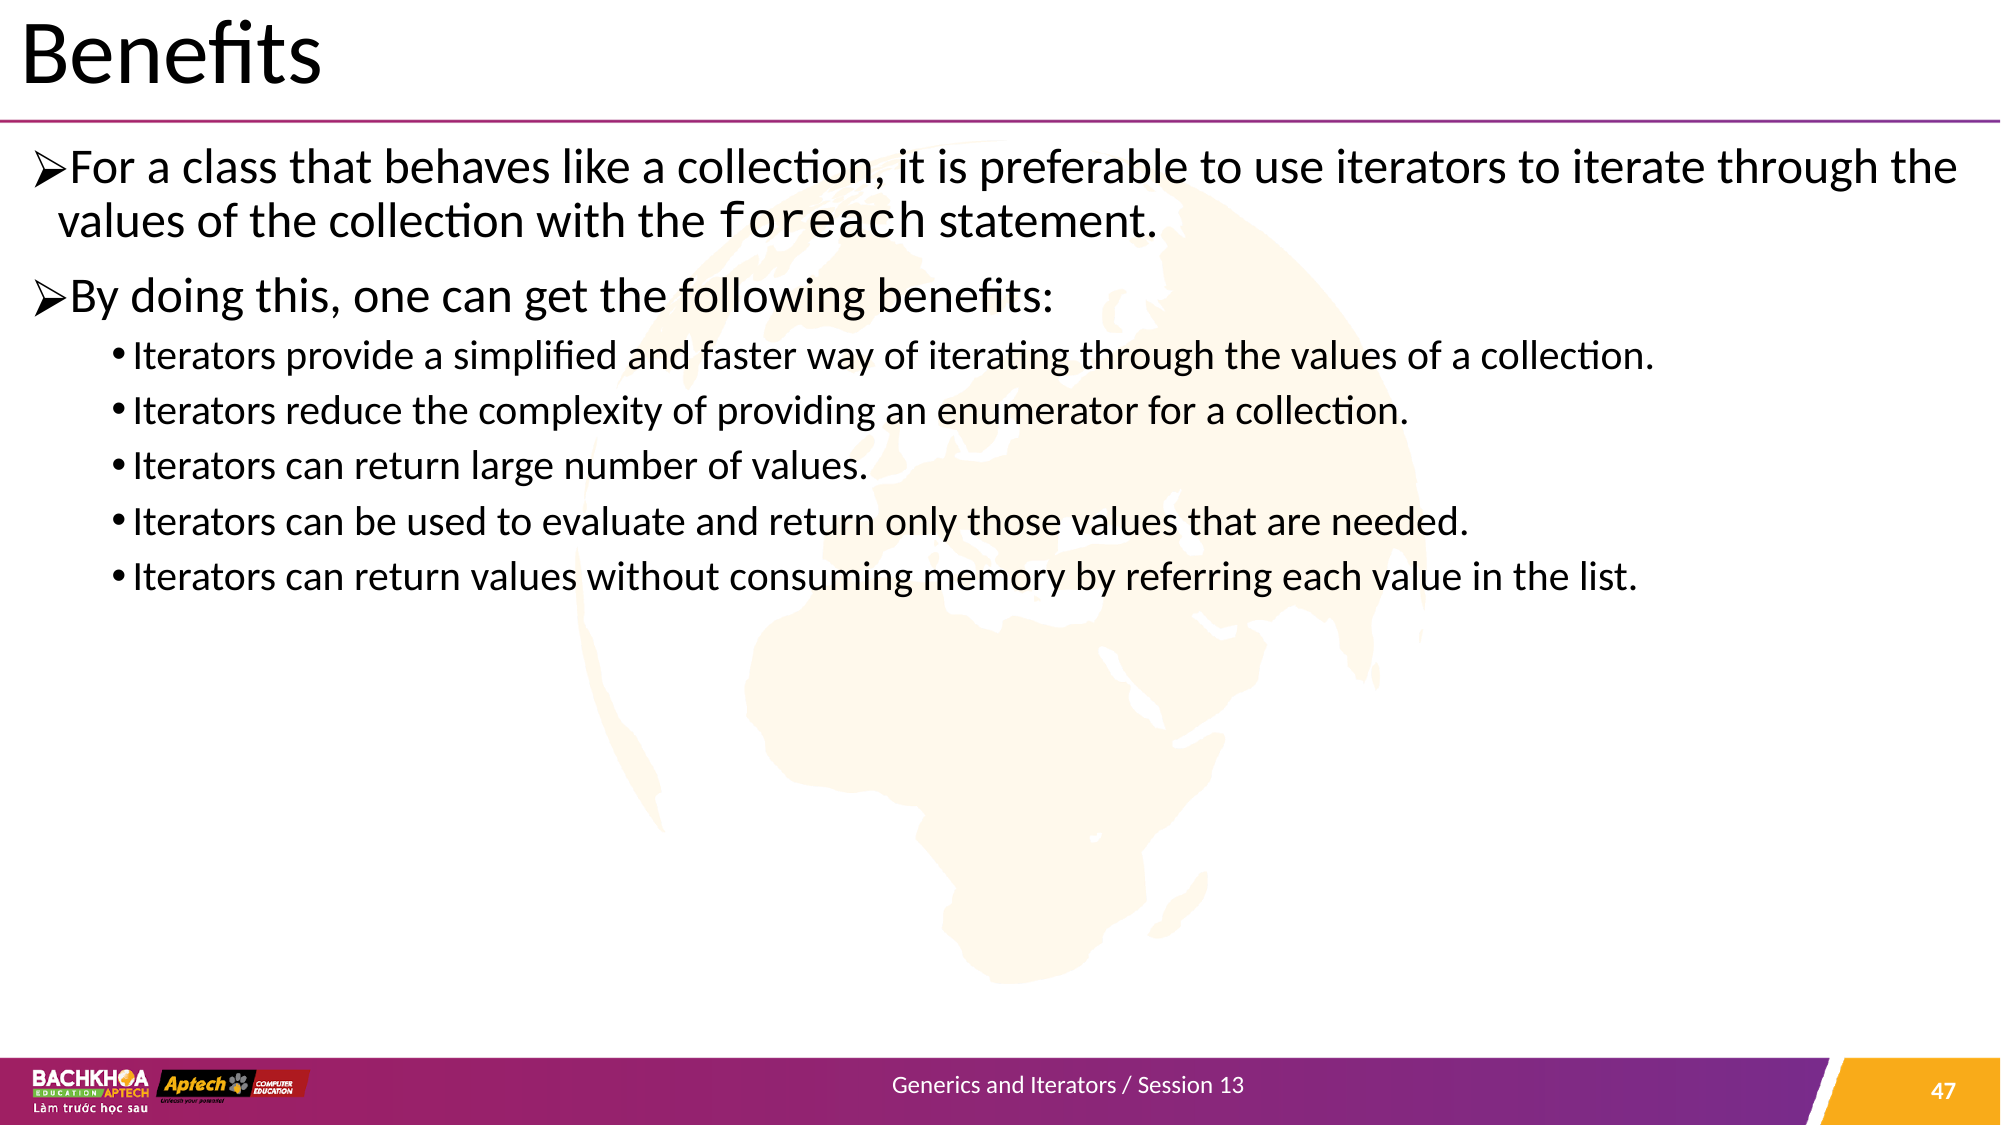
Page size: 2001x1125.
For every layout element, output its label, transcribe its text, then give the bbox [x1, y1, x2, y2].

list For a class that behaves like a collection, it is preferable to use iterators to iterate through the values of the collection with the foreach statement. By doing this, one can get the following benefits: Iterators provide a simplified and faster way of iterating through the values of a collection. Iterators reduce the complexity of providing an enumerator for a collection. Iterators can return large number of values. Iterators can be used to evaluate and return only those values that are needed. Iterators can return values without consuming memory by referring each value in the list. [5, 125, 1993, 1014]
footer Generics and Iterators / Session 13 [324, 1060, 1813, 1120]
title Benefits [5, 3, 1993, 116]
slide_number ‹#› [1899, 1059, 1988, 1120]
picture [0, 0, 2001, 1125]
